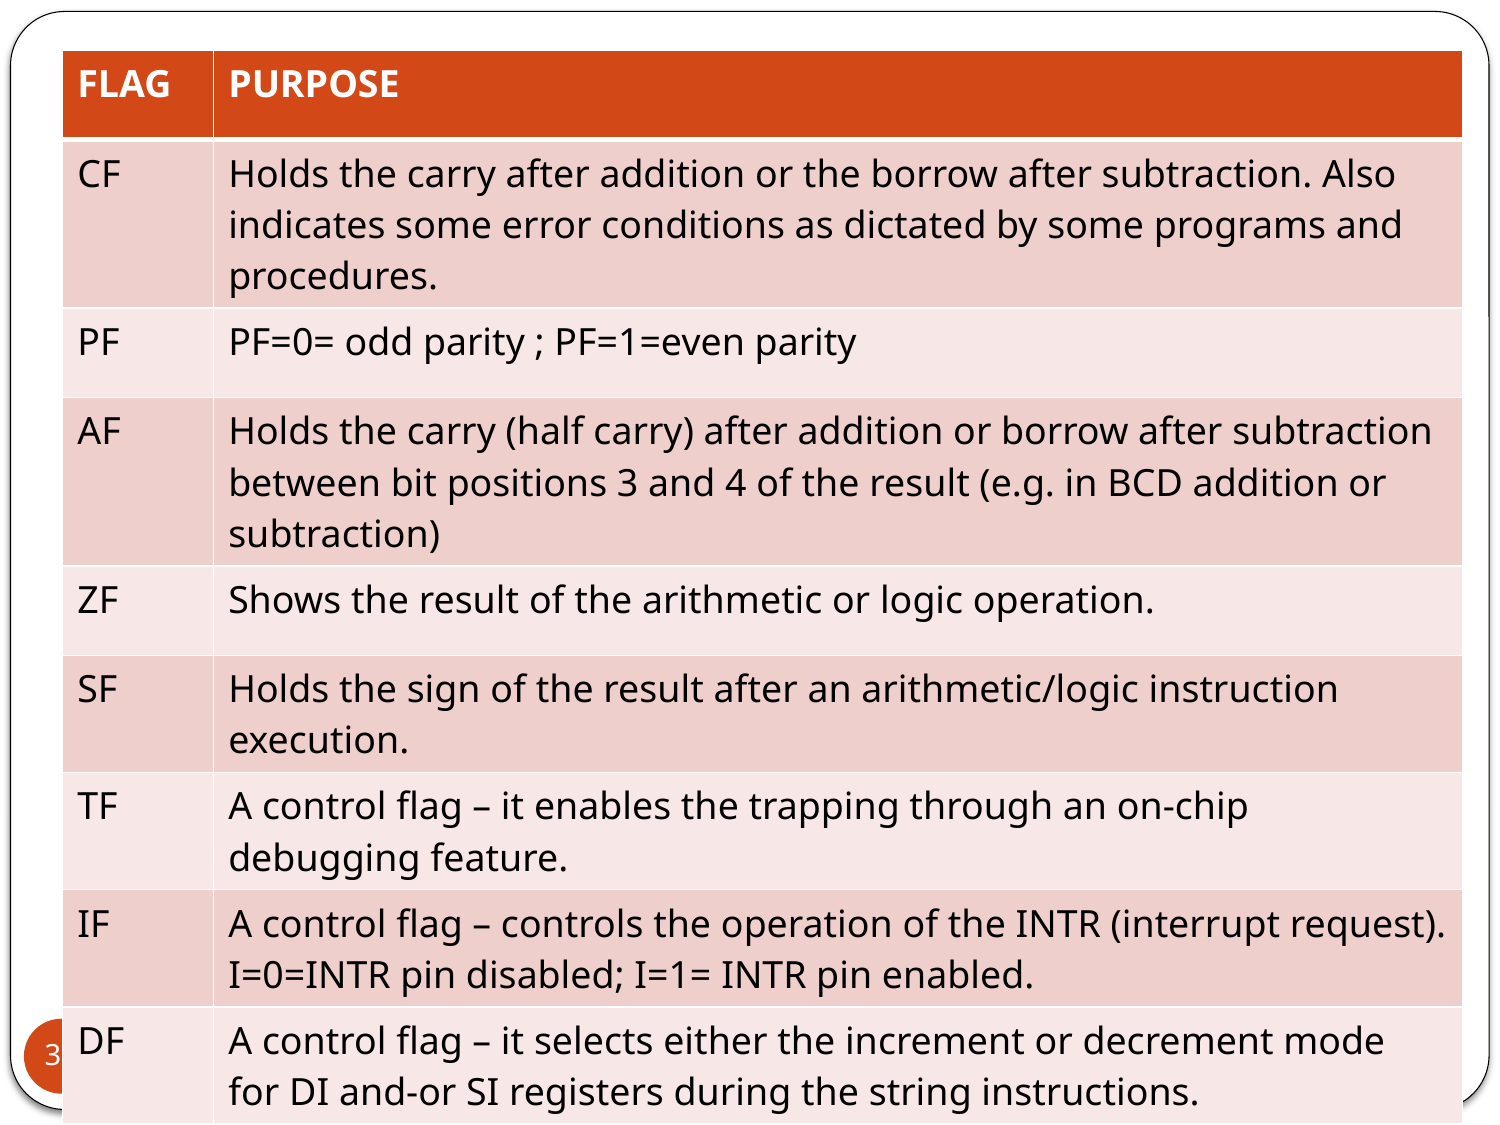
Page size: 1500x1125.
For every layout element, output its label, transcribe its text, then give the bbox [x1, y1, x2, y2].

slide_number 36 [23, 1018, 62, 1094]
table_cell Shows the result of the arithmetic or logic operation. [214, 567, 1462, 655]
table_cell A control flag – it selects either the increment or decrement mode for DI and-or SI registers during the string instructions. [214, 1008, 1462, 1123]
table_cell ZF [63, 567, 213, 655]
table_cell A control flag – it enables the trapping through an on-chip debugging feature. [214, 773, 1462, 889]
table_cell A control flag – controls the operation of the INTR (interrupt request). I=0=INTR pin disabled; I=1= INTR pin enabled. [214, 890, 1462, 1006]
table_cell TF [63, 773, 213, 889]
table_cell Holds the carry after addition or the borrow after subtraction. Also indicates some error conditions as dictated by some programs and procedures. [214, 142, 1462, 307]
table_cell CF [63, 142, 213, 307]
table_cell AF [63, 398, 213, 565]
table_cell PF=0= odd parity ; PF=1=even parity [214, 309, 1462, 397]
table_cell Holds the sign of the result after an arithmetic/logic instruction execution. [214, 656, 1462, 772]
table_cell DF [63, 1008, 213, 1123]
table_cell IF [63, 890, 213, 1006]
table_cell PF [63, 309, 213, 397]
table_header PURPOSE [214, 51, 1462, 137]
table_header FLAG [63, 51, 213, 137]
table_cell Holds the carry (half carry) after addition or borrow after subtraction between bit positions 3 and 4 of the result (e.g. in BCD addition or subtraction) [214, 398, 1462, 565]
table_cell SF [63, 656, 213, 772]
